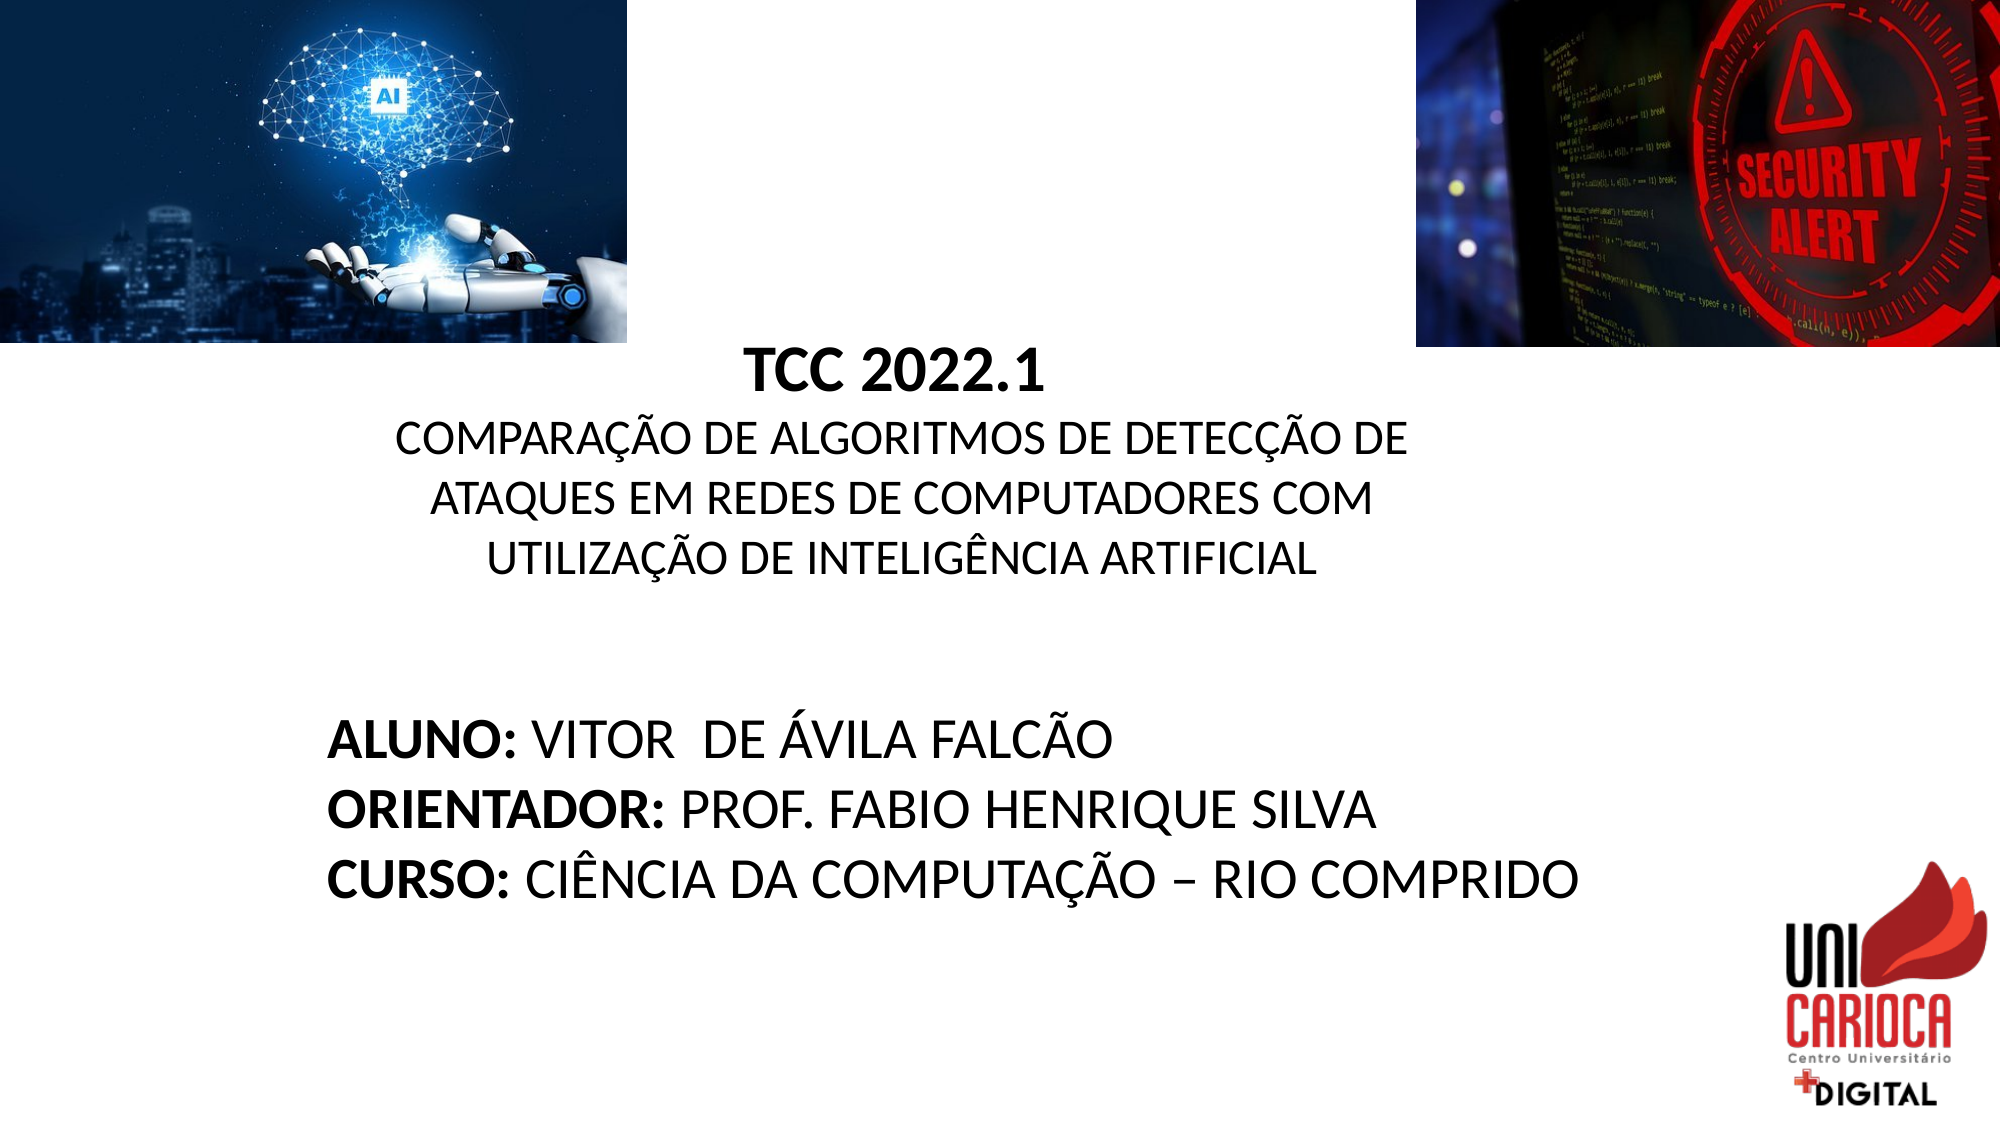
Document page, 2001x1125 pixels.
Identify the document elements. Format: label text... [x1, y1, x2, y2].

text_box TCC 2022.1 COMPARAÇÃO DE ALGORITMOS DE DETECÇÃO DE ATAQUES EM REDES DE COMPUTADORES COM UTILIZAÇÃO DE INTELIGÊNCIA ARTIFICIAL [313, 317, 1492, 792]
text_box ALUNO: Vitor DE ÁVILA FALCÃO ORIENTADOR: PROF. FABIO HENRIQUE SILVA CURSO: CIÊNCIA DA COMPUTAÇÃO – RIO COMPRIDO [313, 692, 1672, 988]
picture [0, 0, 627, 343]
picture [1767, 853, 2000, 1125]
picture [1416, 0, 2000, 347]
